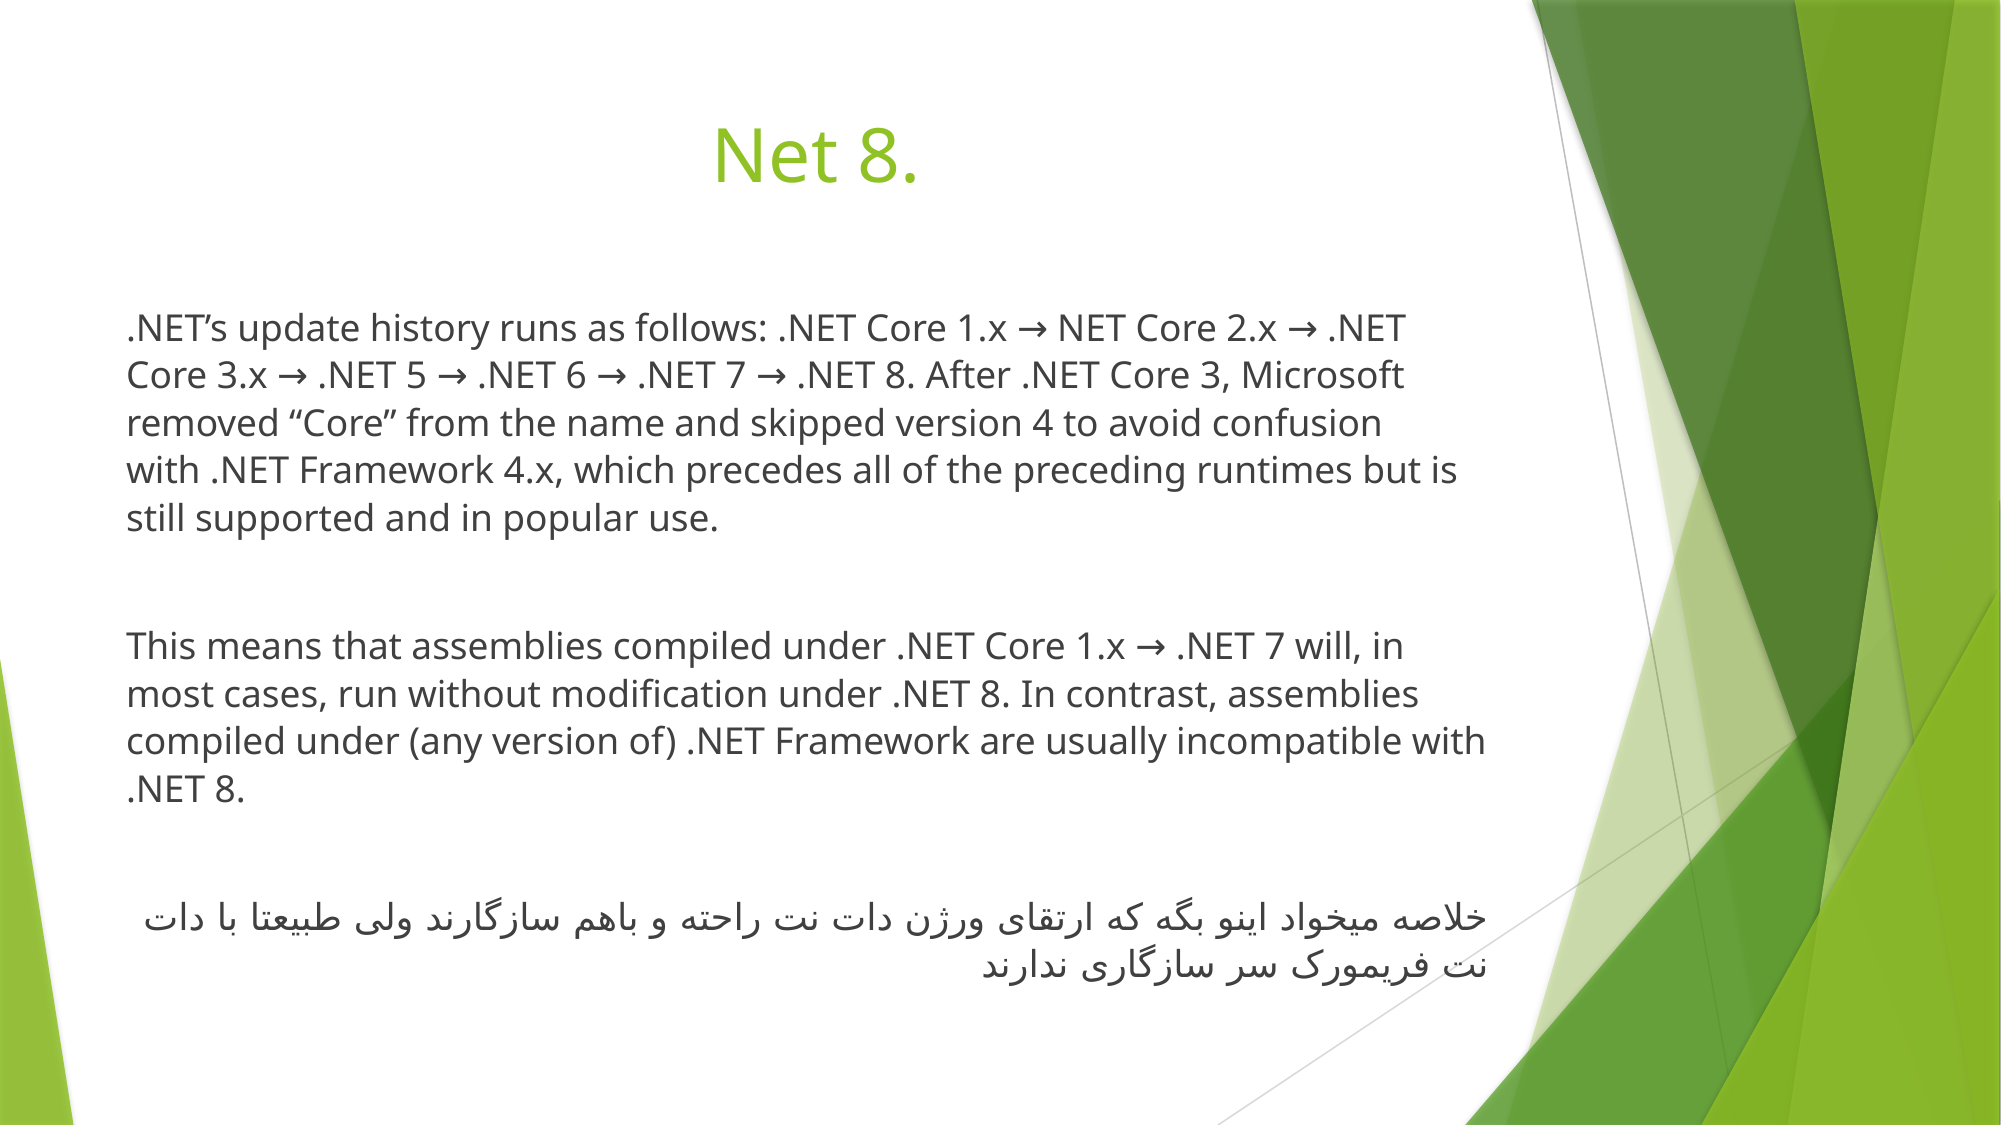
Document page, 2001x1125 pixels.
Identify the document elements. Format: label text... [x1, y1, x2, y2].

title .Net 8 [111, 99, 1522, 317]
list .NET’s update history runs as follows: .NET Core 1.x → NET Core 2.x → .NET Core 3.x → .NET 5 → .NET 6 → .NET 7 → .NET 8. After .NET Core 3, Microsoft removed “Core” from the name and skipped version 4 to avoid confusion with .NET Framework 4.x, which precedes all of the preceding runtimes but is still supported and in popular use. This means that assemblies compiled under .NET Core 1.x → .NET 7 will, in most cases, run without modification under .NET 8. In contrast, assemblies compiled under (any version of) .NET Framework are usually incompatible with .NET 8. خلاصه میخواد اینو بگه که ارتقای ورژن دات نت راحته و باهم سازگارند ولی طبیعتا با دات نت فریمورک سر سازگاری ندارند [111, 232, 1504, 993]
